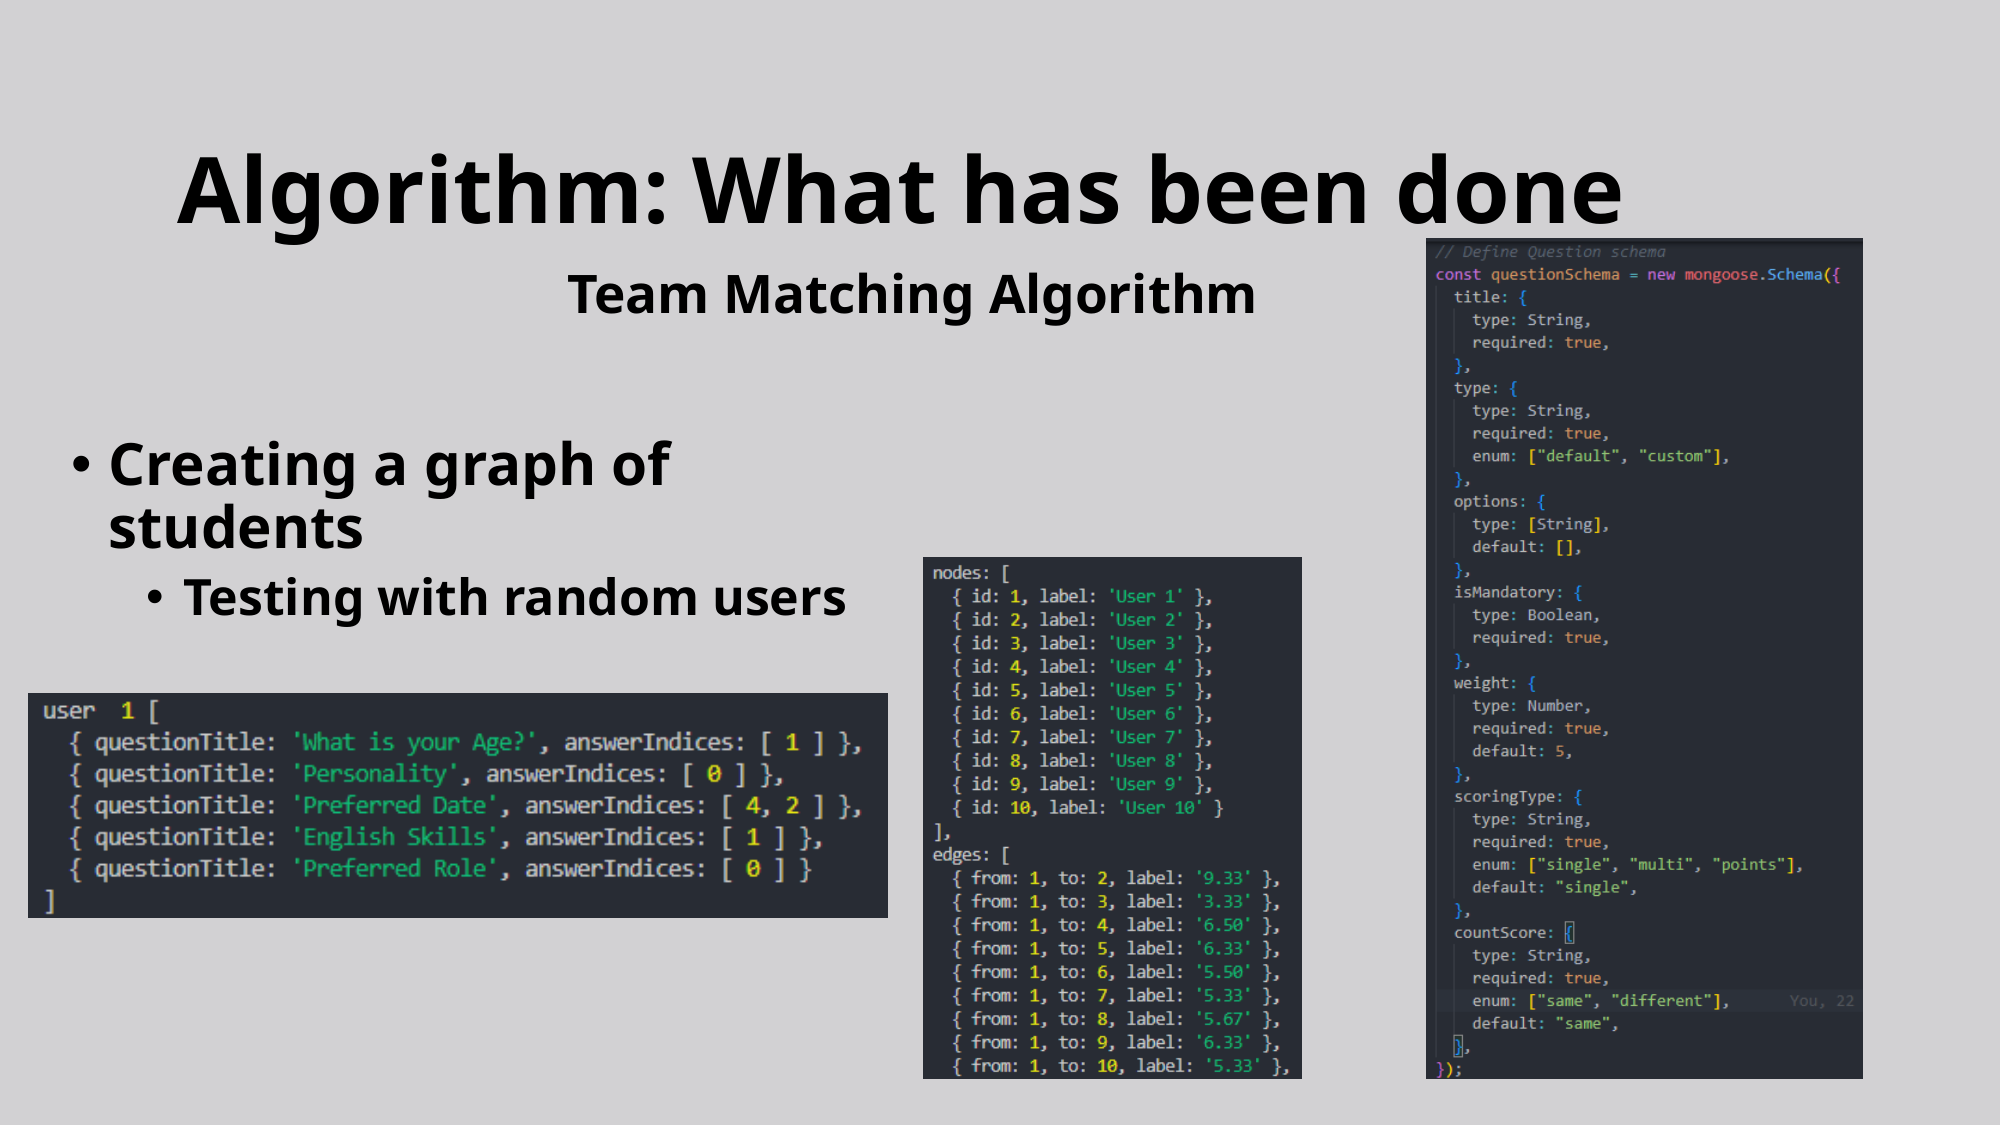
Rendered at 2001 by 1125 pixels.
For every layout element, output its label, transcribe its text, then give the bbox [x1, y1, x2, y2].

picture [28, 693, 888, 918]
picture [1426, 238, 1863, 1079]
text_box Algorithm: What has been done [162, 84, 1888, 303]
list Creating a graph of students Testing with random users [55, 337, 941, 1051]
text_box Team Matching Algorithm [552, 259, 1426, 333]
picture [923, 557, 1302, 1079]
